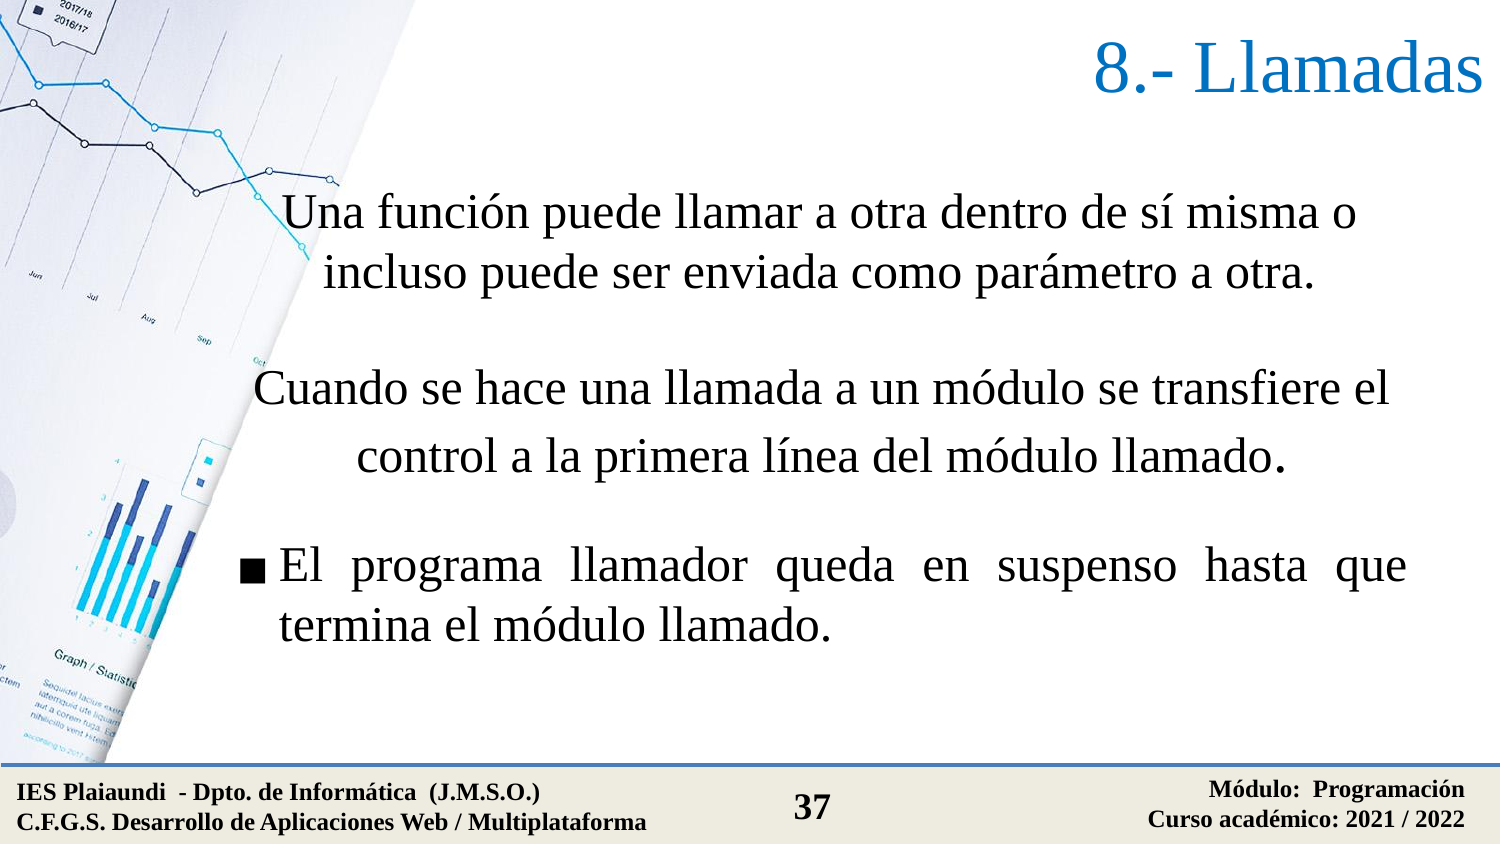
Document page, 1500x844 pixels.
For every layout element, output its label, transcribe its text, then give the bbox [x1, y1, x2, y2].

text_box El programa llamador queda en suspenso hasta que termina el módulo llamado. [220, 524, 1424, 660]
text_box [1, 764, 1500, 844]
picture [0, 0, 1500, 763]
text_box Cuando se hace una llamada a un módulo se transfiere el control a la primera línea del módulo llamado. [220, 346, 1424, 492]
title 8.- Llamadas [197, 0, 1500, 126]
text_box Una función puede llamar a otra dentro de sí misma o incluso puede ser enviada como parámetro a otra. [218, 171, 1421, 307]
